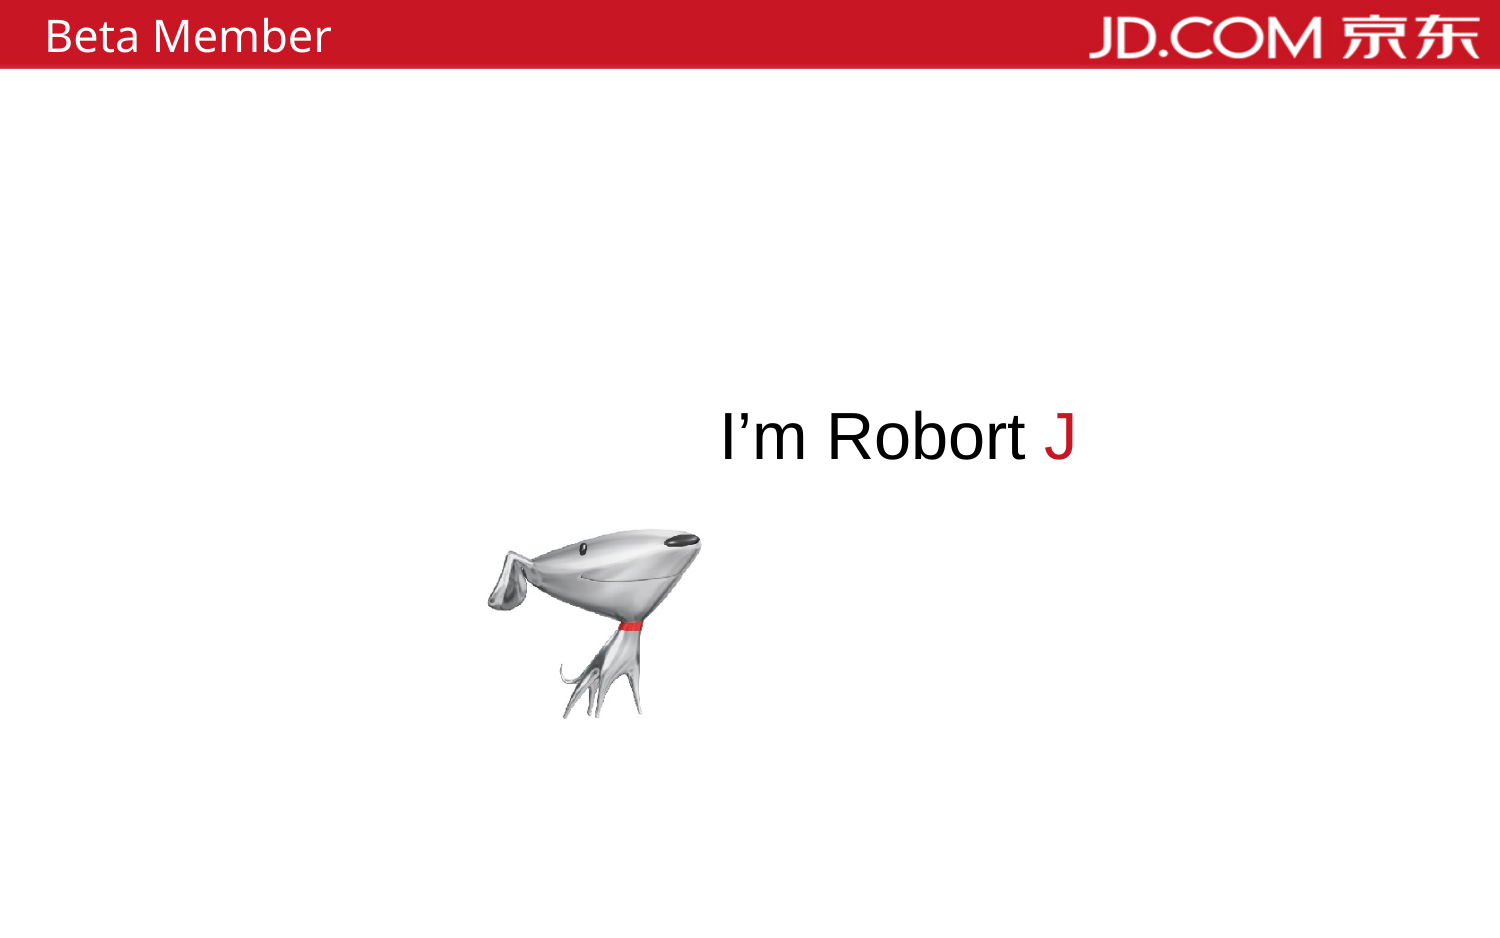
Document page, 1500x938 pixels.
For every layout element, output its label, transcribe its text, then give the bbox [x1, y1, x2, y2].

picture [0, 0, 1500, 938]
text_box I’m Robort J [704, 385, 1094, 481]
text_box Beta Member [29, 0, 694, 69]
